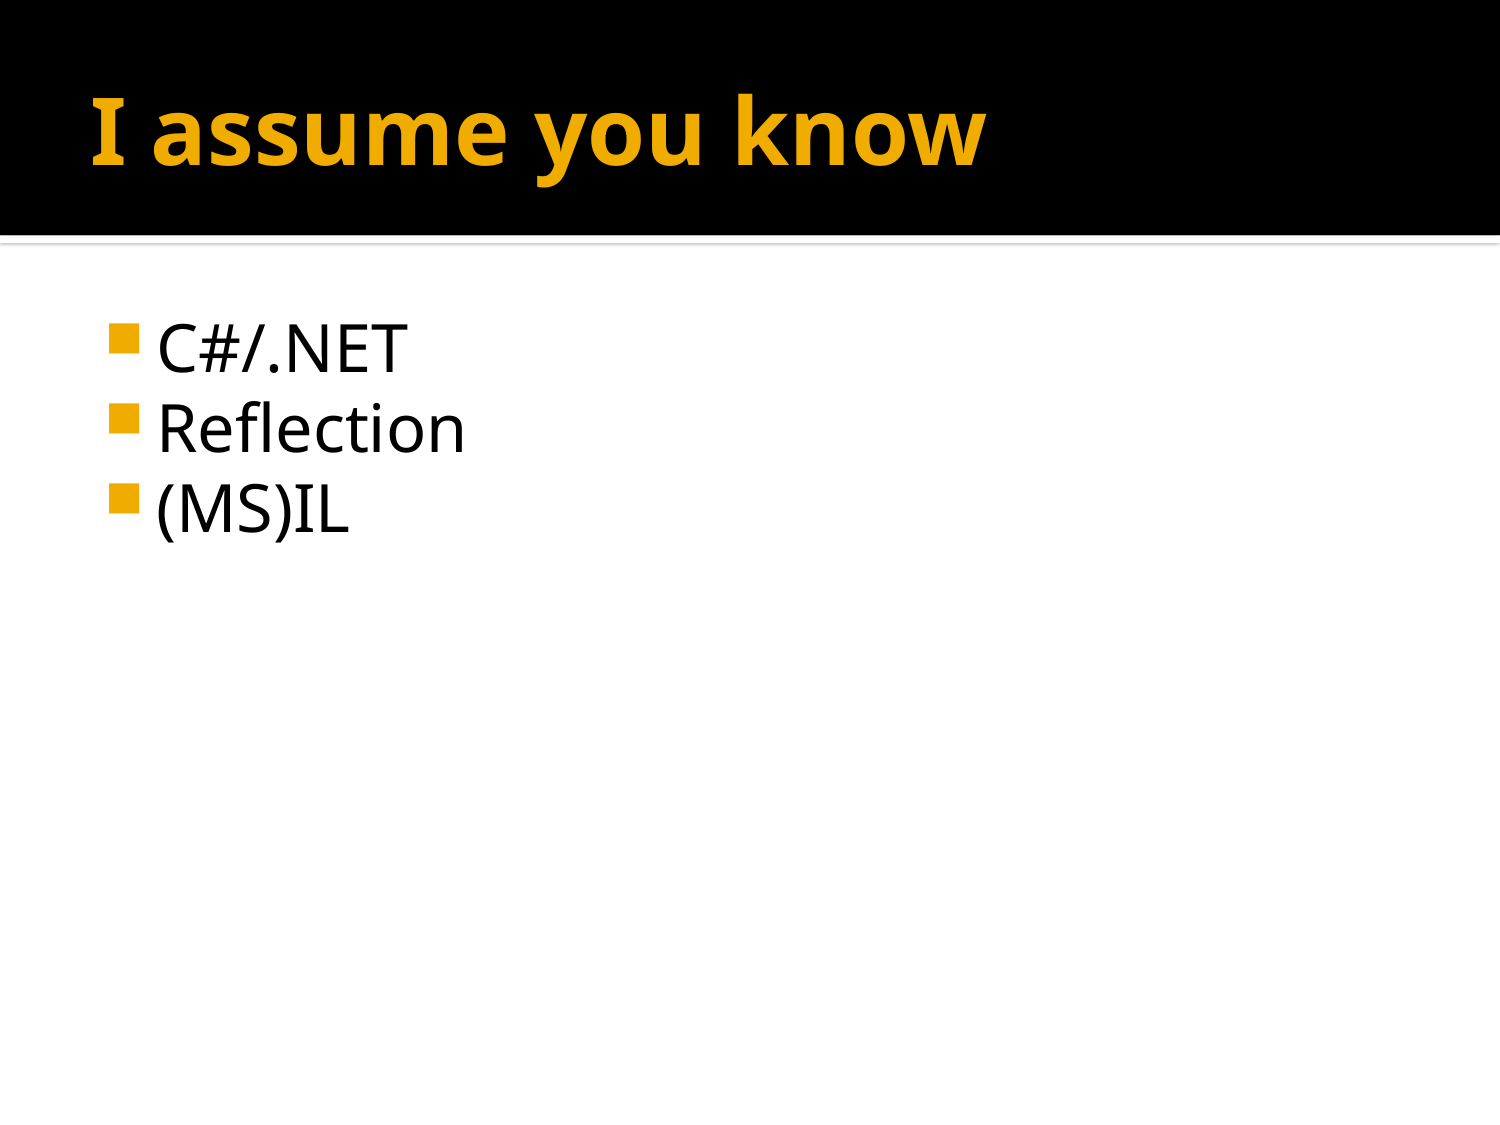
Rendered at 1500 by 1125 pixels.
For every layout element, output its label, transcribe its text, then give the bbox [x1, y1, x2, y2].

title I assume you know [75, 25, 1425, 231]
list C#/.NET Reflection (MS)IL [75, 291, 1425, 1050]
